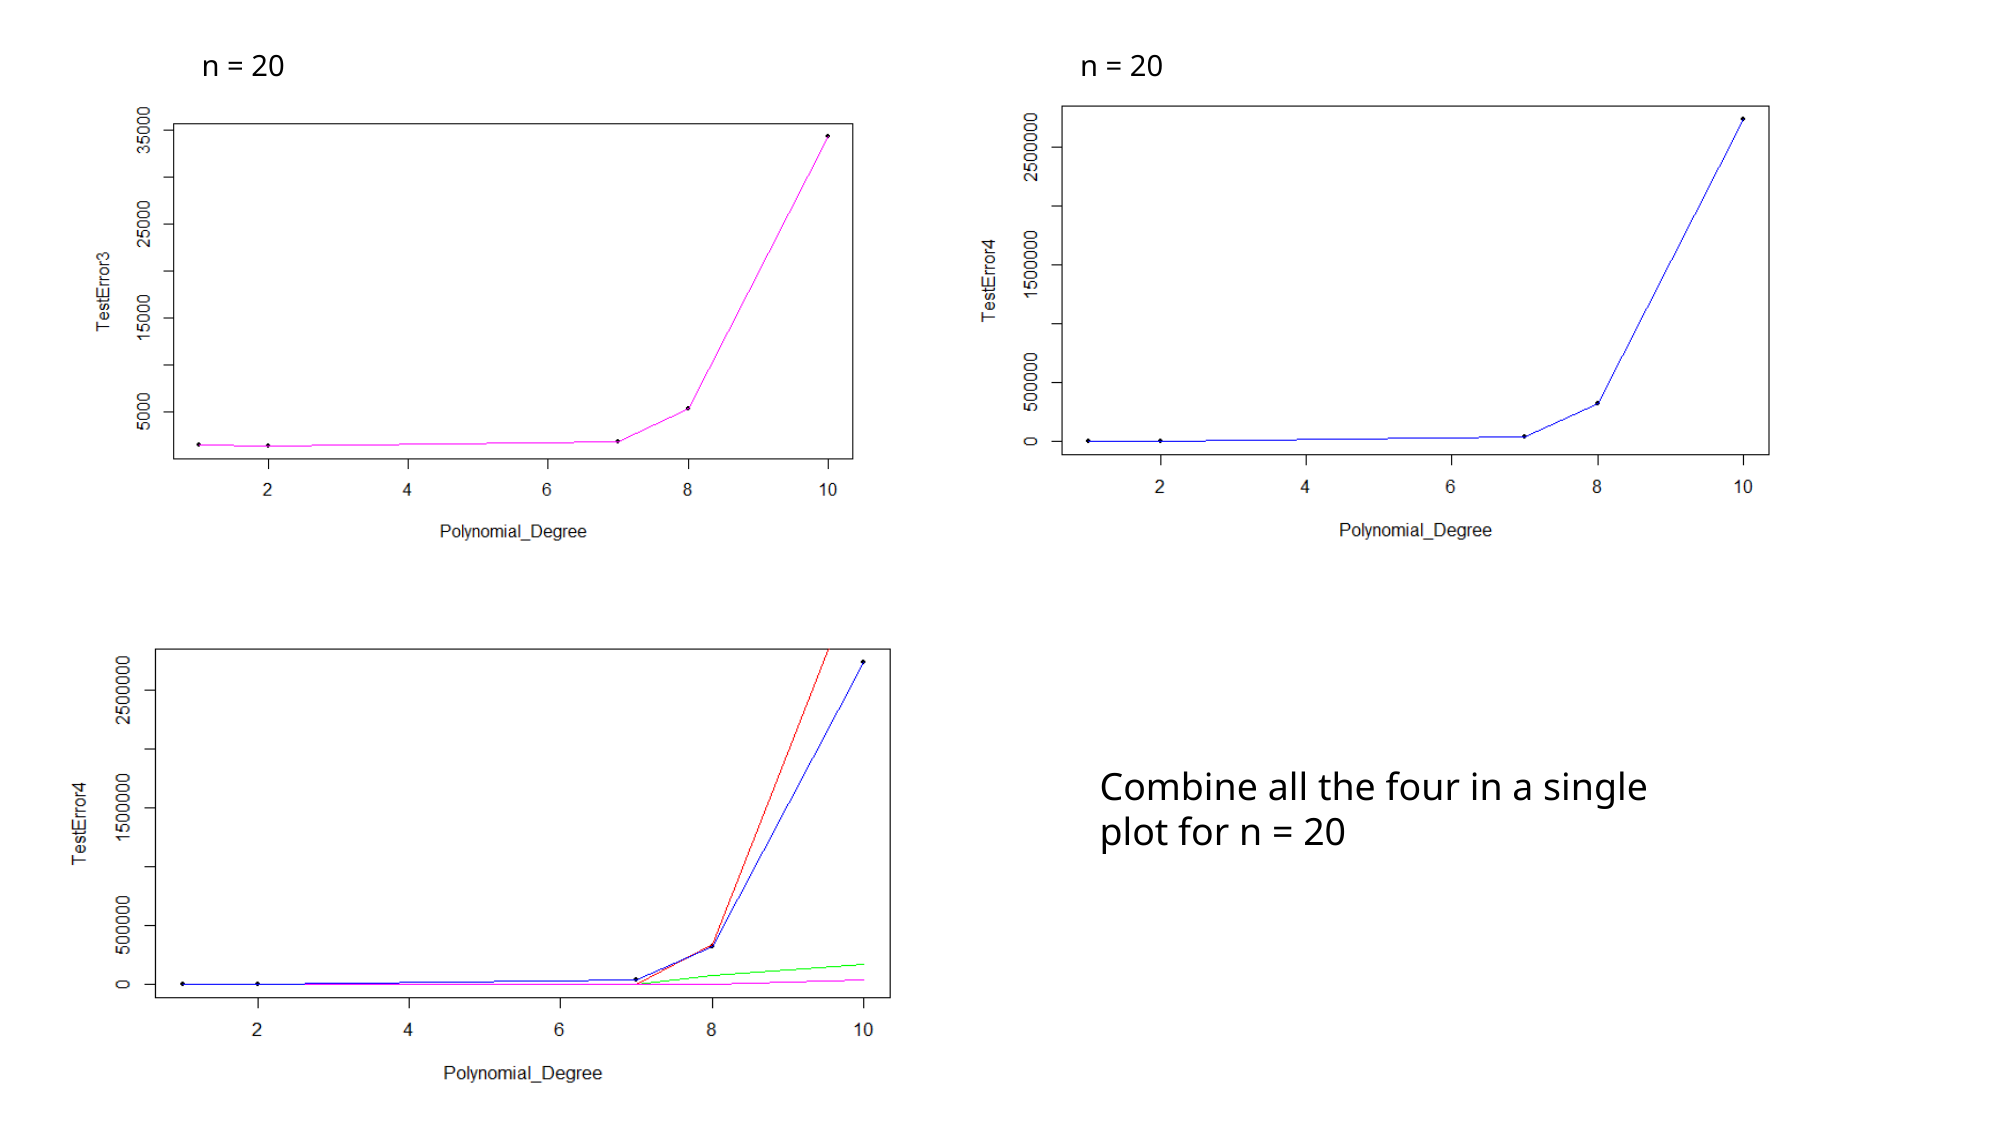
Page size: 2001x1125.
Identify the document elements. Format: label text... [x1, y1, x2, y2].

picture [975, 19, 1814, 563]
text_box Combine all the four in a single plot for n = 20 [1084, 755, 1698, 861]
picture [65, 562, 937, 1106]
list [90, 40, 896, 562]
